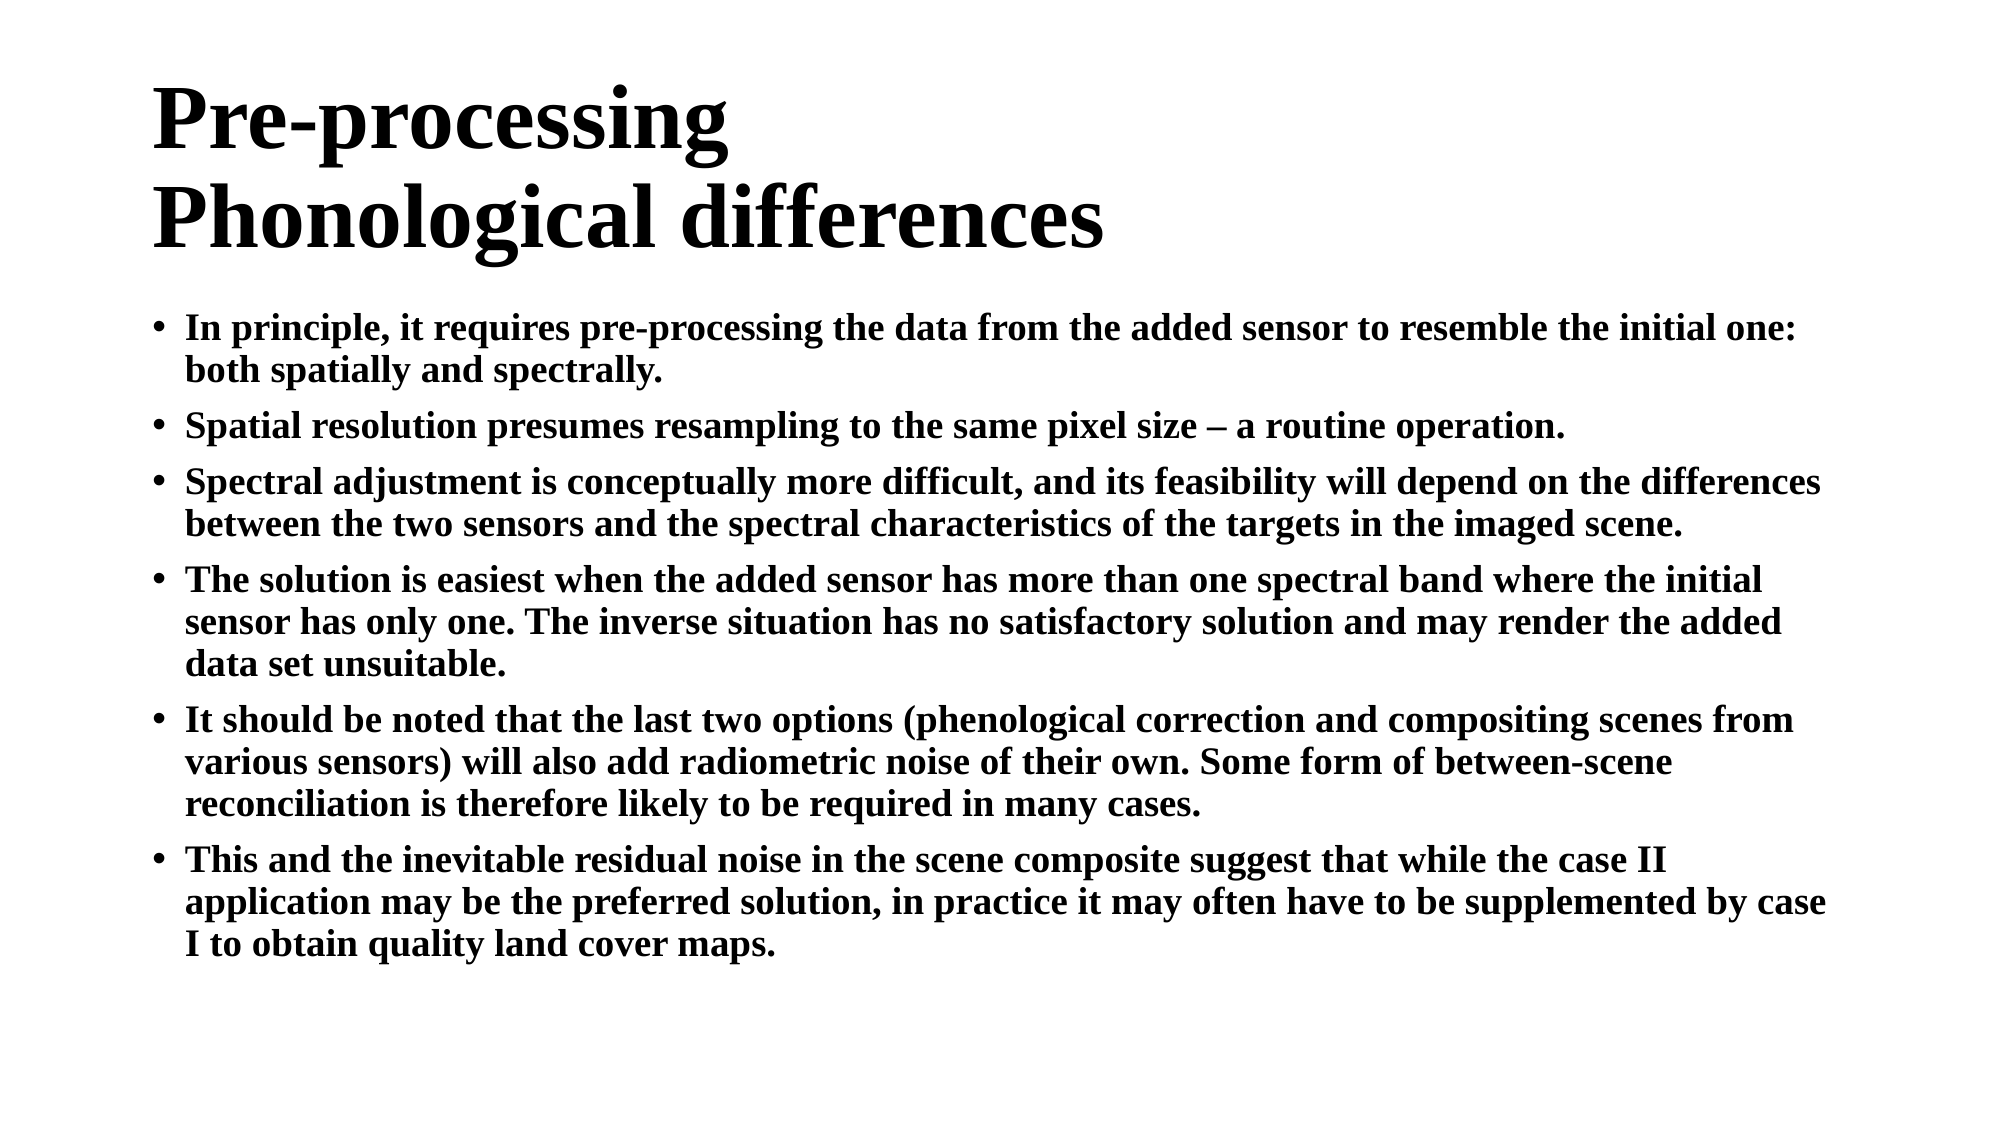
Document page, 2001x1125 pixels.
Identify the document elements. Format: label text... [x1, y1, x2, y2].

list In principle, it requires pre-processing the data from the added sensor to resemble the initial one: both spatially and spectrally. Spatial resolution presumes resampling to the same pixel size – a routine operation. Spectral adjustment is conceptually more difficult, and its feasibility will depend on the differences between the two sensors and the spectral characteristics of the targets in the imaged scene. The solution is easiest when the added sensor has more than one spectral band where the initial sensor has only one. The inverse situation has no satisfactory solution and may render the added data set unsuitable. It should be noted that the last two options (phenological correction and compositing scenes from various sensors) will also add radiometric noise of their own. Some form of between-scene reconciliation is therefore likely to be required in many cases. This and the inevitable residual noise in the scene composite suggest that while the case II application may be the preferred solution, in practice it may often have to be supplemented by case I to obtain quality land cover maps. [137, 299, 1863, 1014]
title Pre-processing Phonological differences [137, 59, 1863, 278]
